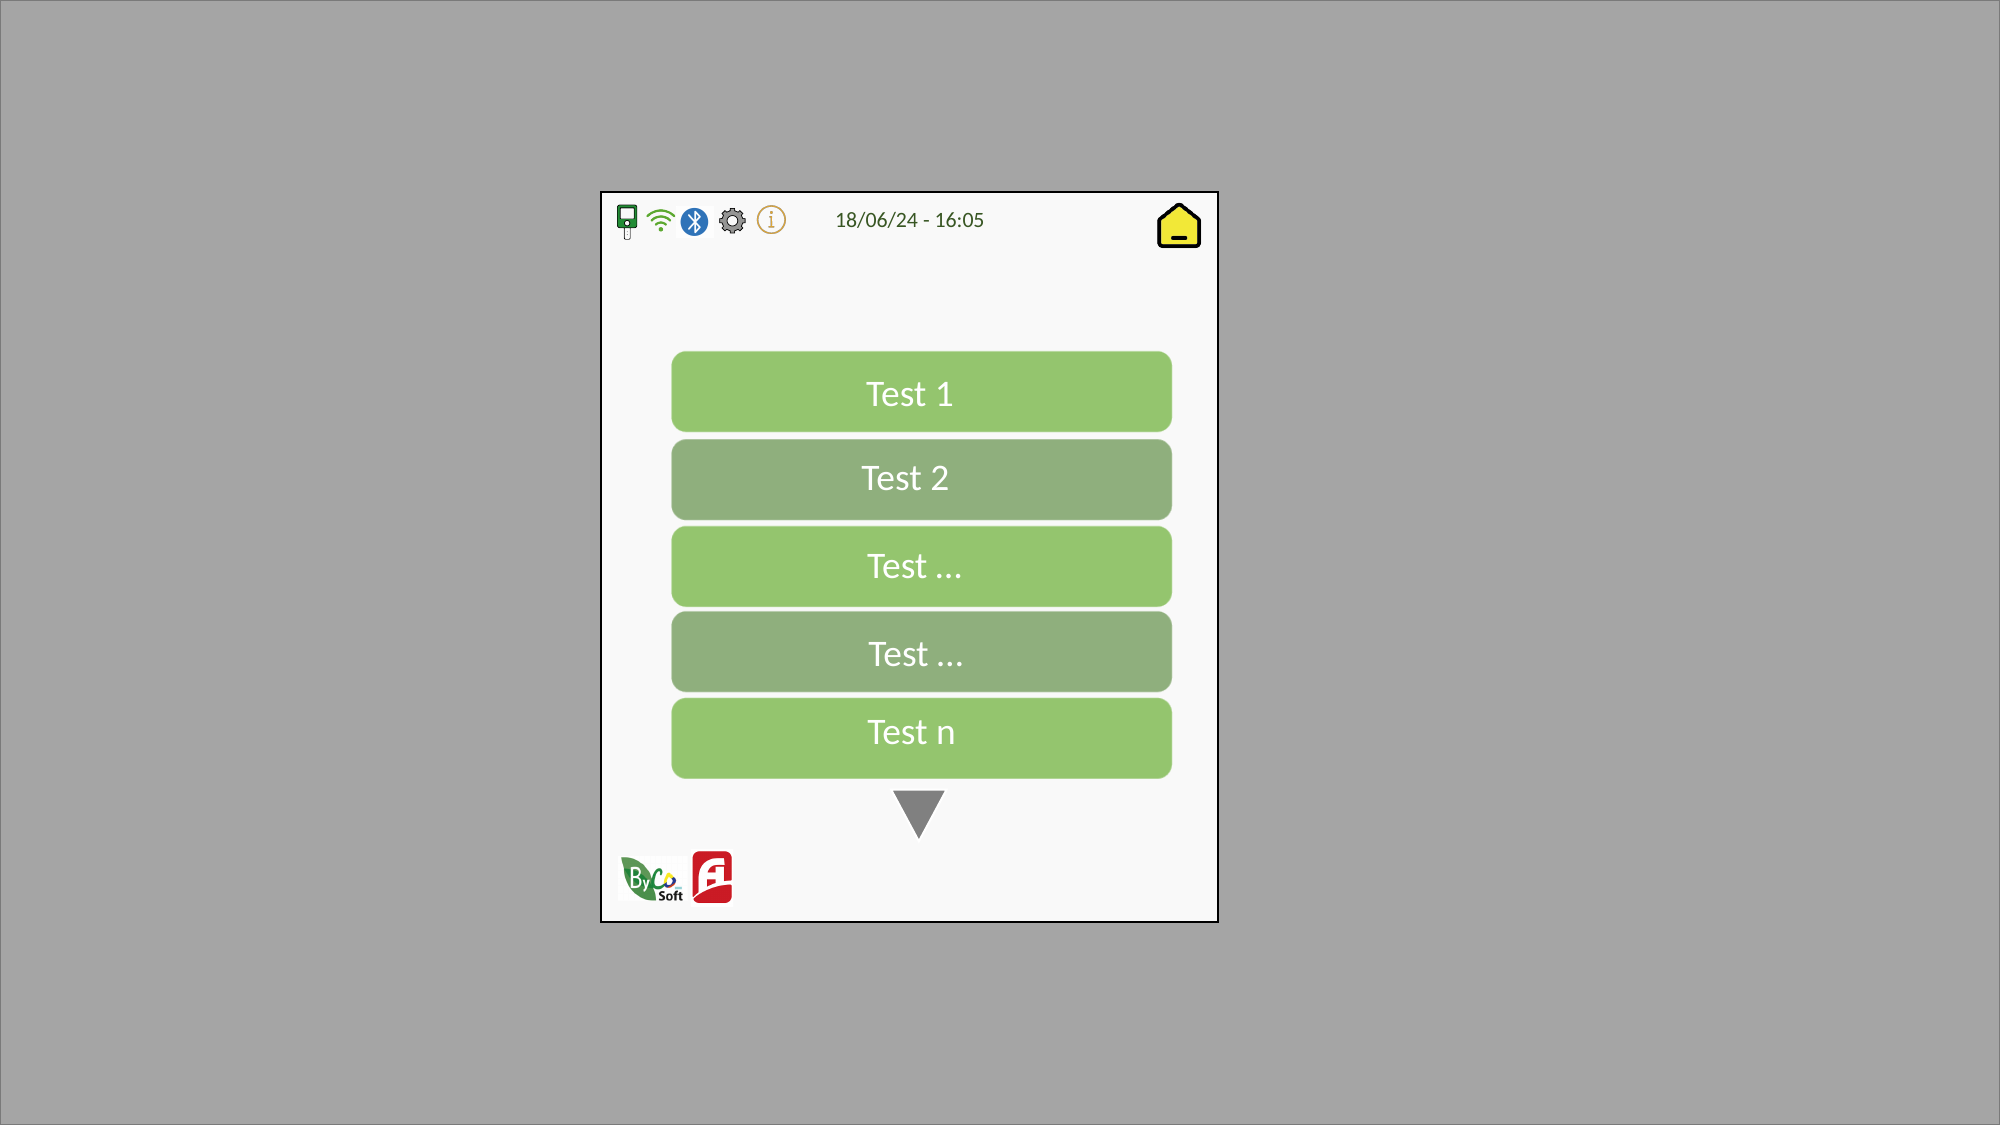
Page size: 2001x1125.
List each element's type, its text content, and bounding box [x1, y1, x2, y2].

text_box [890, 790, 948, 844]
picture [717, 206, 747, 234]
text_box 18/06/24 - 16:05 [801, 197, 1019, 241]
picture [640, 203, 714, 238]
text_box [0, 0, 2000, 1125]
picture [661, 344, 1183, 790]
picture [616, 204, 638, 241]
picture [1138, 196, 1220, 263]
picture [751, 203, 792, 234]
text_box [618, 849, 734, 907]
text_box [600, 191, 1219, 923]
